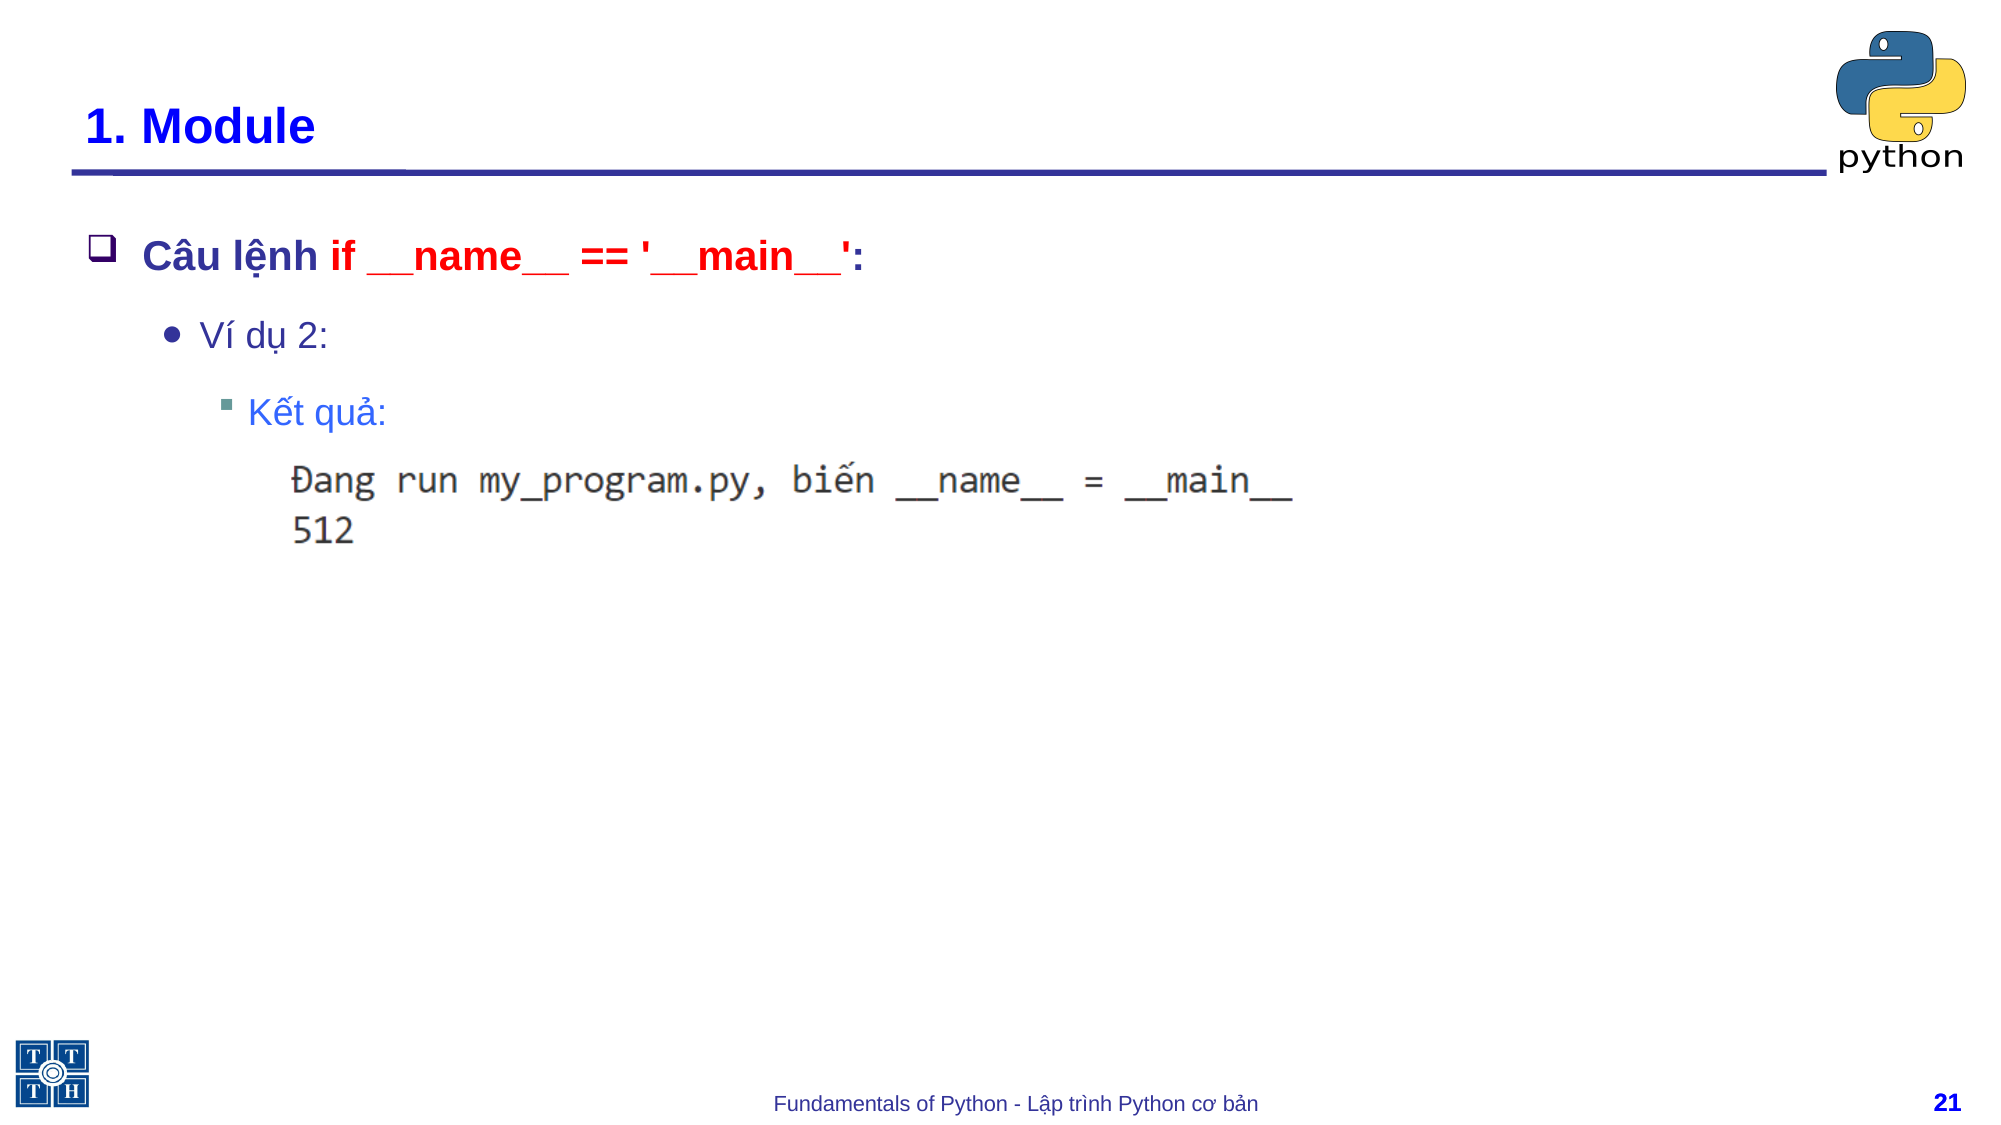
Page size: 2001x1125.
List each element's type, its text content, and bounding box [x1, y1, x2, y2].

picture [15, 1039, 90, 1108]
picture [279, 445, 1308, 563]
picture [1836, 31, 1966, 173]
list Câu lệnh if __name__ == '__main__': Ví dụ 2: Kết quả: [70, 196, 1804, 1047]
title 1. Module [70, 31, 1804, 161]
